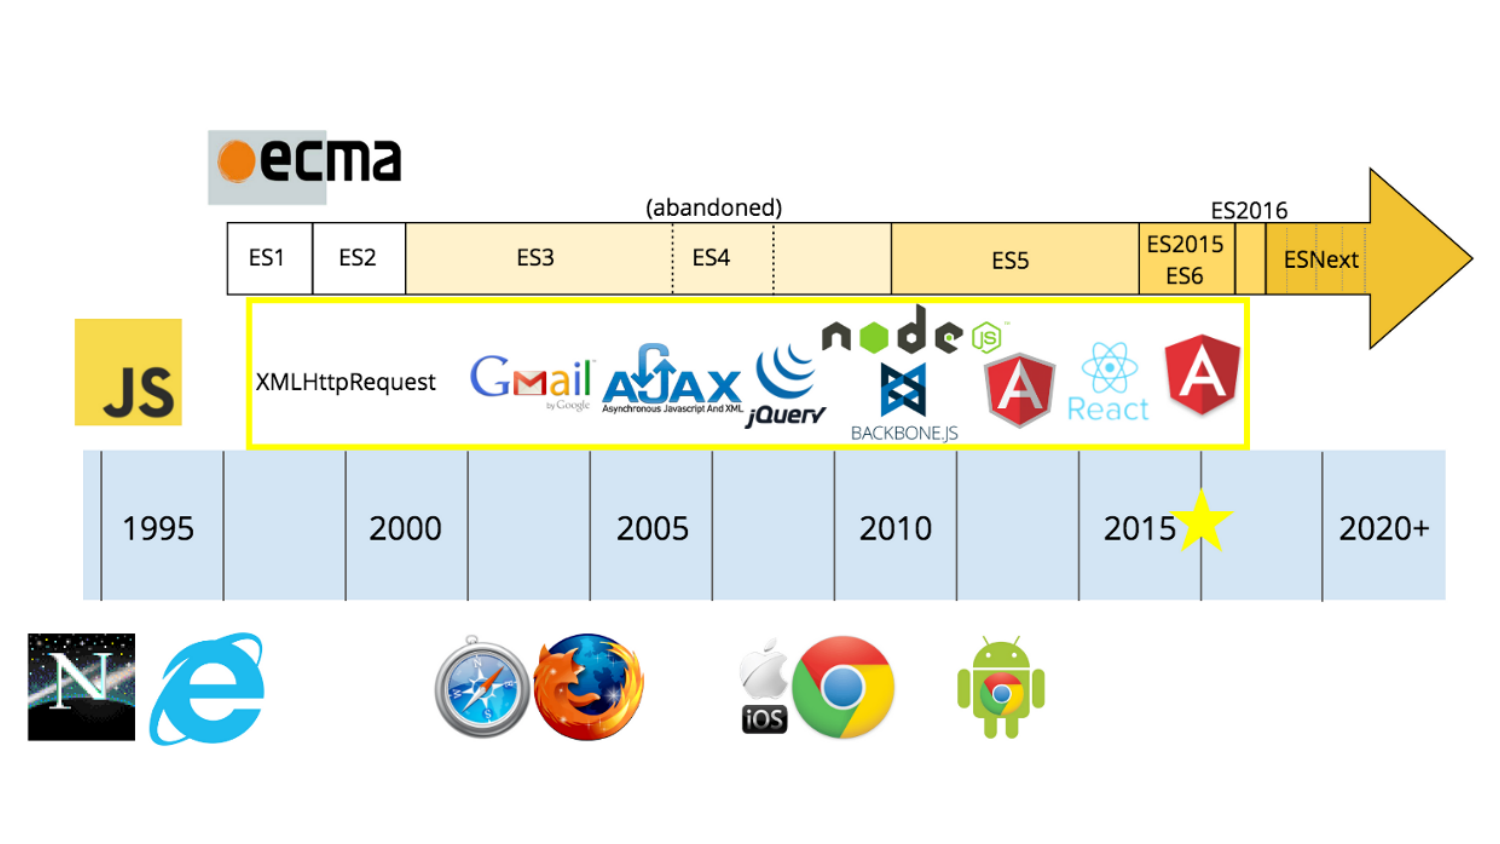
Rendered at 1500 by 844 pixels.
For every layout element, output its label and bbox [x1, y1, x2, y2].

picture [24, 124, 1476, 751]
